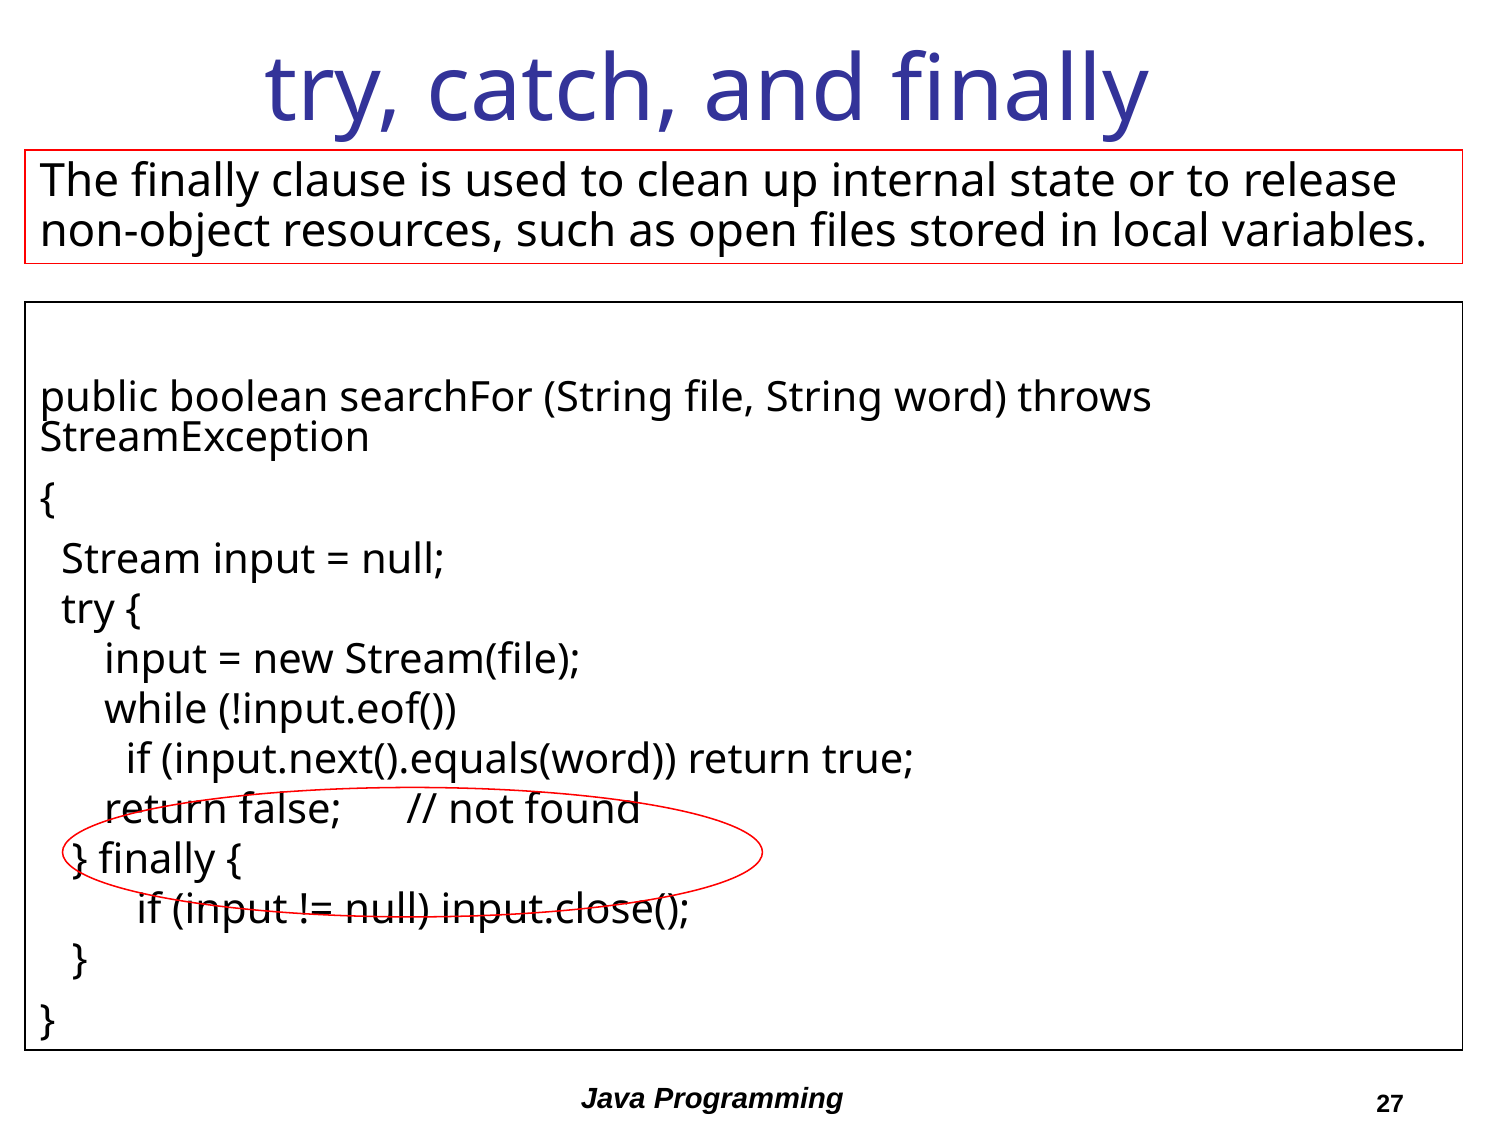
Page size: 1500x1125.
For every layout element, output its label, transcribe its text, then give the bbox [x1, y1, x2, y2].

text_box public boolean searchFor (String file, String word) throws StreamException { Stream input = null; try { input = new Stream(file); while (!input.eof()) if (input.next().equals(word)) return true; return false; // not found } finally { if (input != null) input.close(); } } [24, 301, 1463, 1050]
footer Java Programming [524, 1072, 901, 1125]
text_box [62, 787, 763, 917]
title try, catch, and finally [76, 42, 1338, 125]
text_box The finally clause is used to clean up internal state or to release non-object resources, such as open files stored in local variables. [24, 149, 1463, 264]
